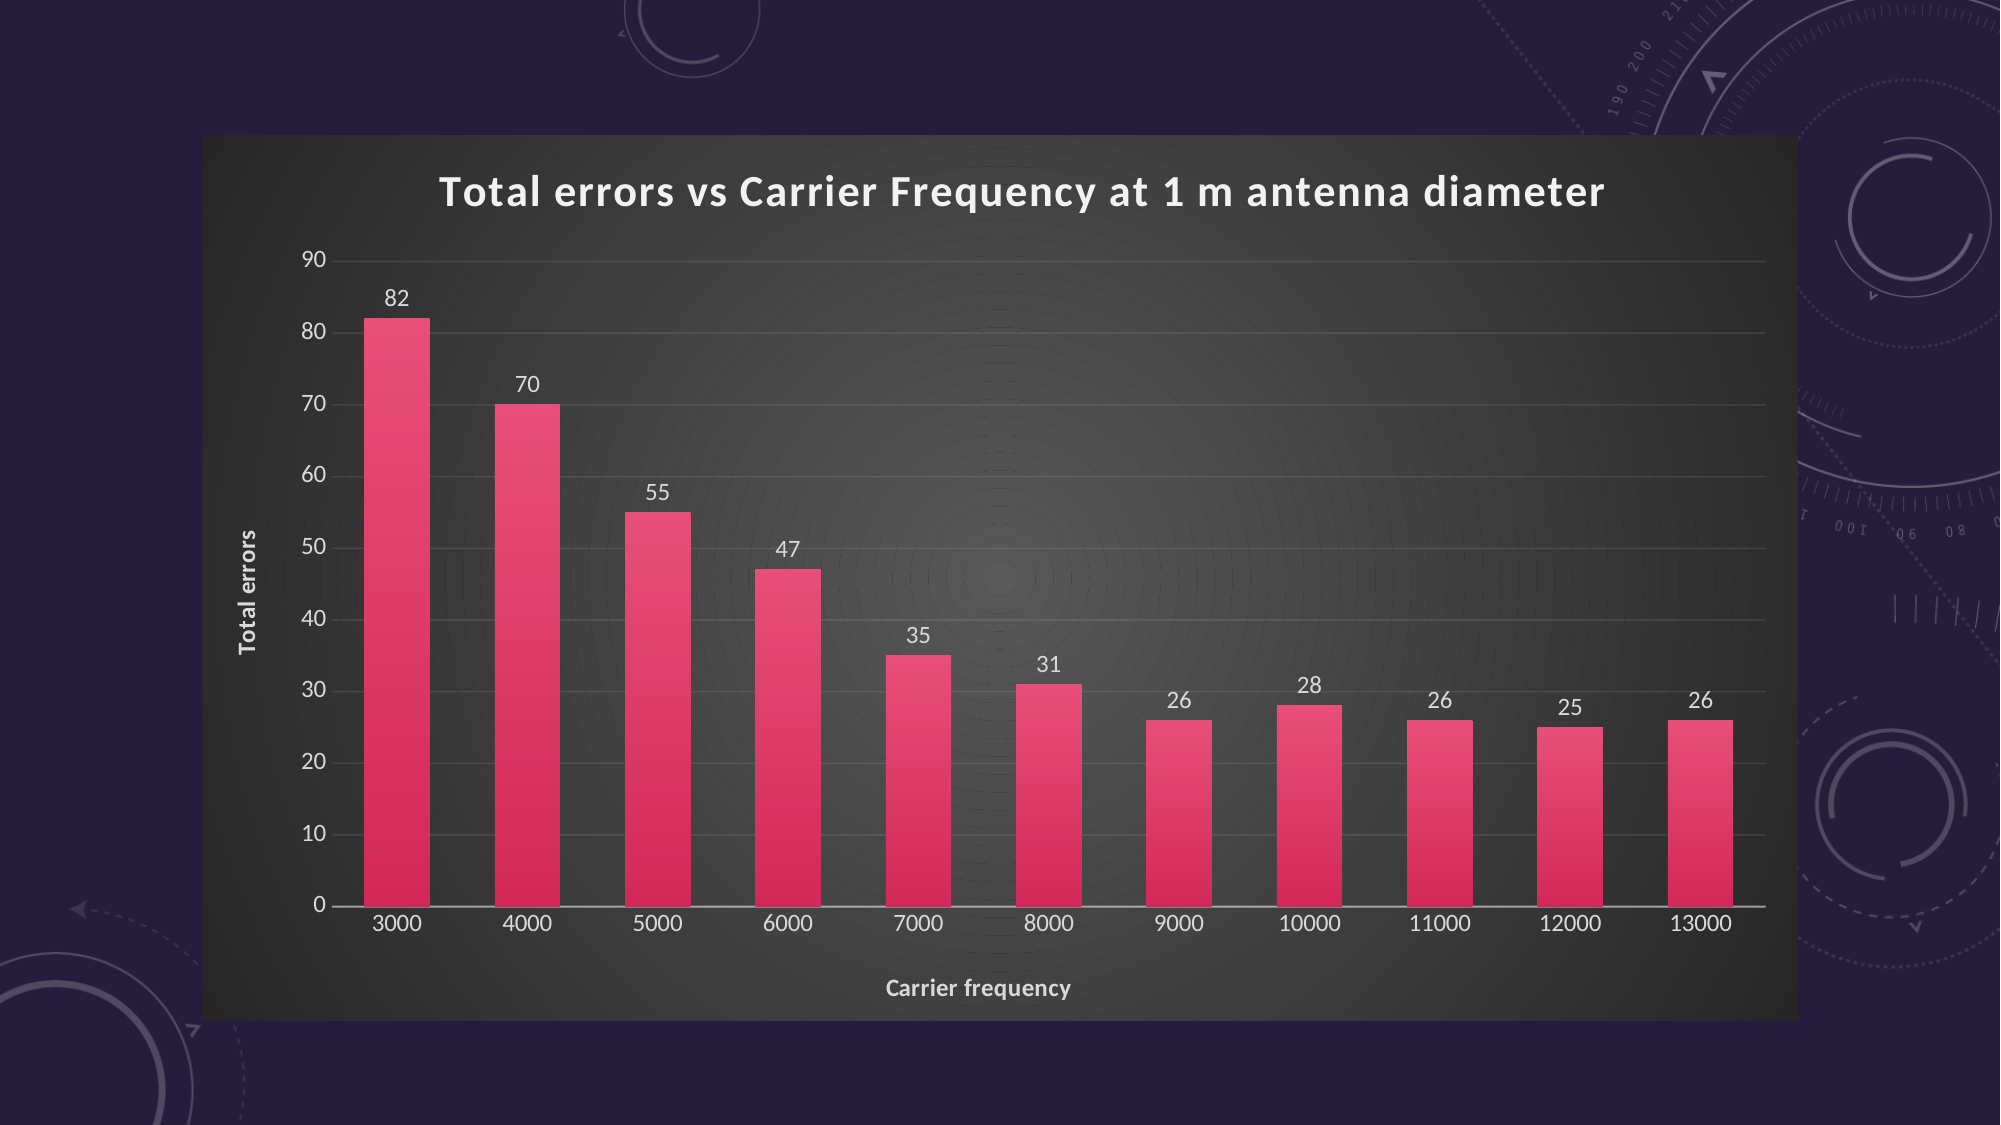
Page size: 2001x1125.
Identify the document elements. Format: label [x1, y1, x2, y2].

picture [0, 0, 2000, 1125]
chart [201, 134, 1798, 1021]
